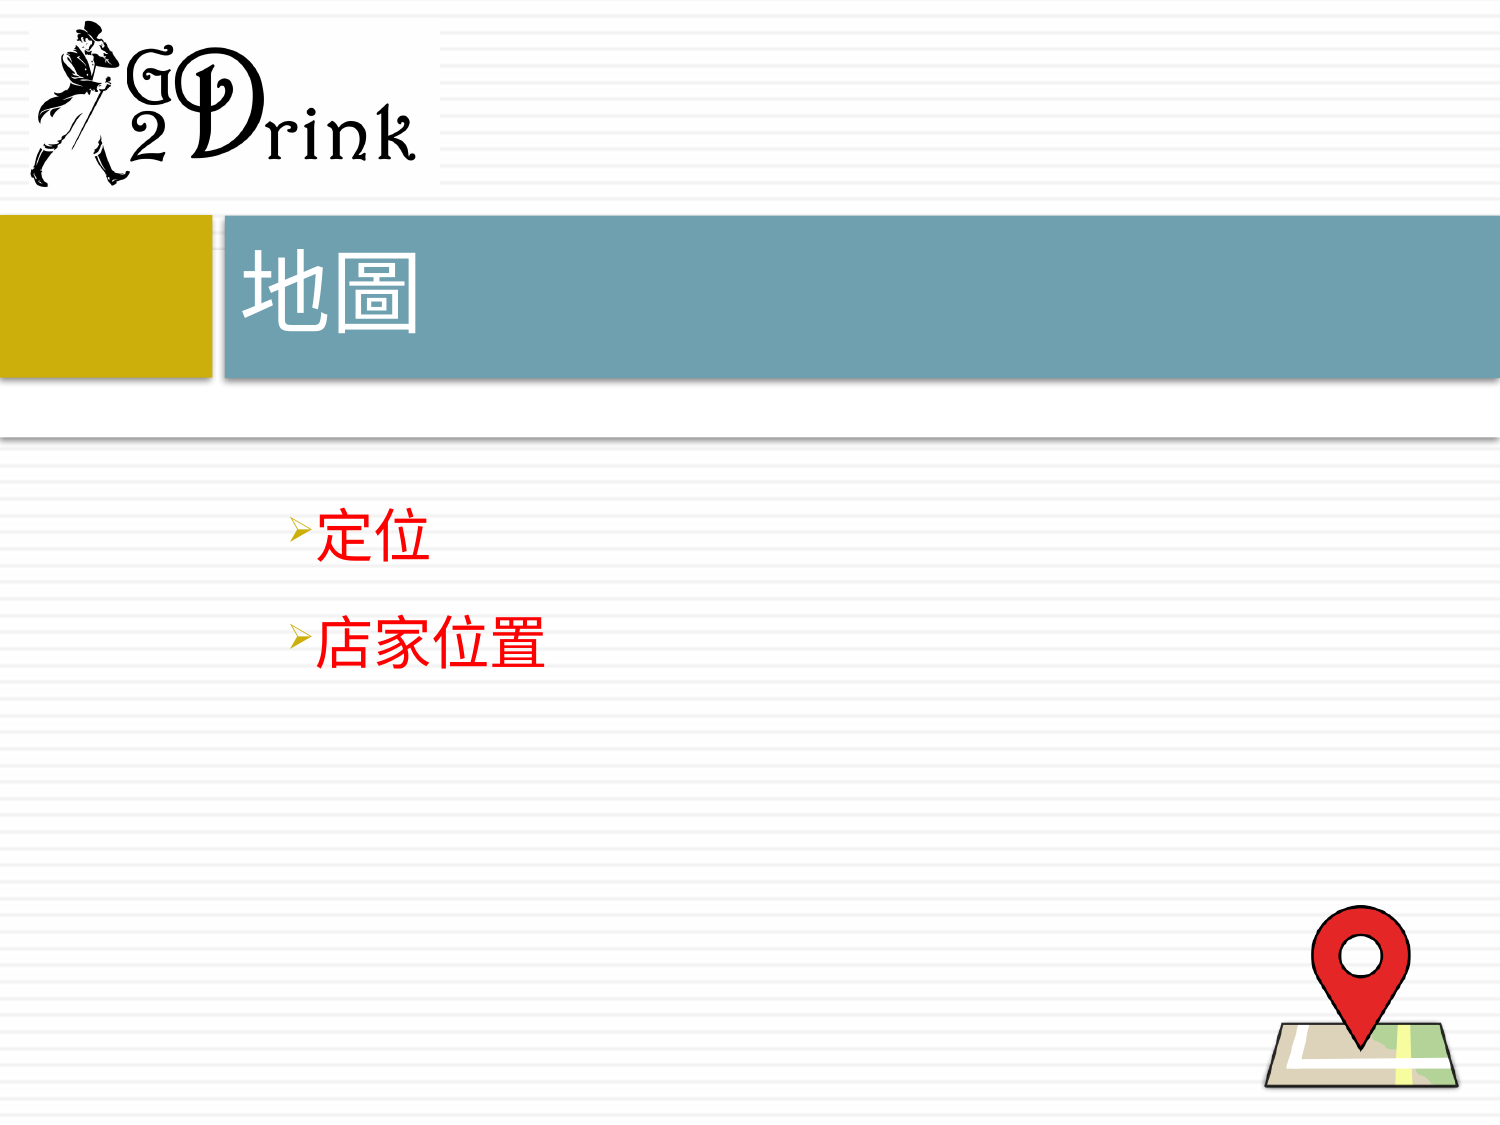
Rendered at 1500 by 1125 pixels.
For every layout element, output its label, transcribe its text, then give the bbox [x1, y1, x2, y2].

list 定位 店家位置 [272, 491, 951, 947]
title 地圖 [225, 208, 1475, 371]
picture [1257, 904, 1466, 1094]
picture [29, 19, 440, 193]
